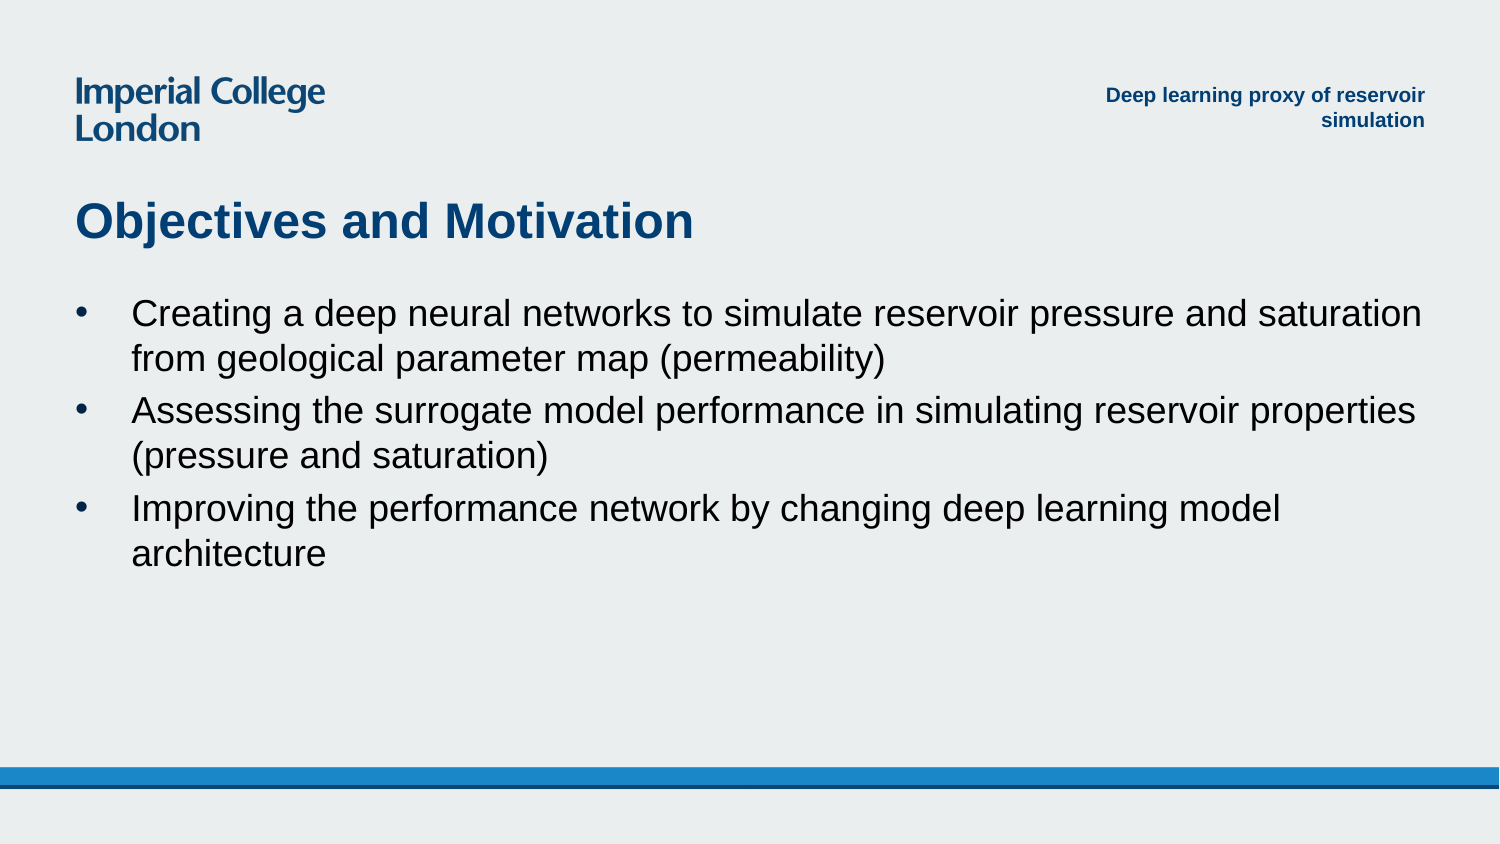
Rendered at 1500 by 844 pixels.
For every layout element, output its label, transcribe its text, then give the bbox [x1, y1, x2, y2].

title Objectives and Motivation [75, 183, 1425, 246]
list Creating a deep neural networks to simulate reservoir pressure and saturation from geological parameter map (permeability) Assessing the surrogate model performance in simulating reservoir properties (pressure and saturation) Improving the performance network by changing deep learning model architecture [75, 288, 1425, 718]
list Deep learning proxy of reservoir simulation [1075, 81, 1425, 120]
picture [0, 0, 1499, 844]
